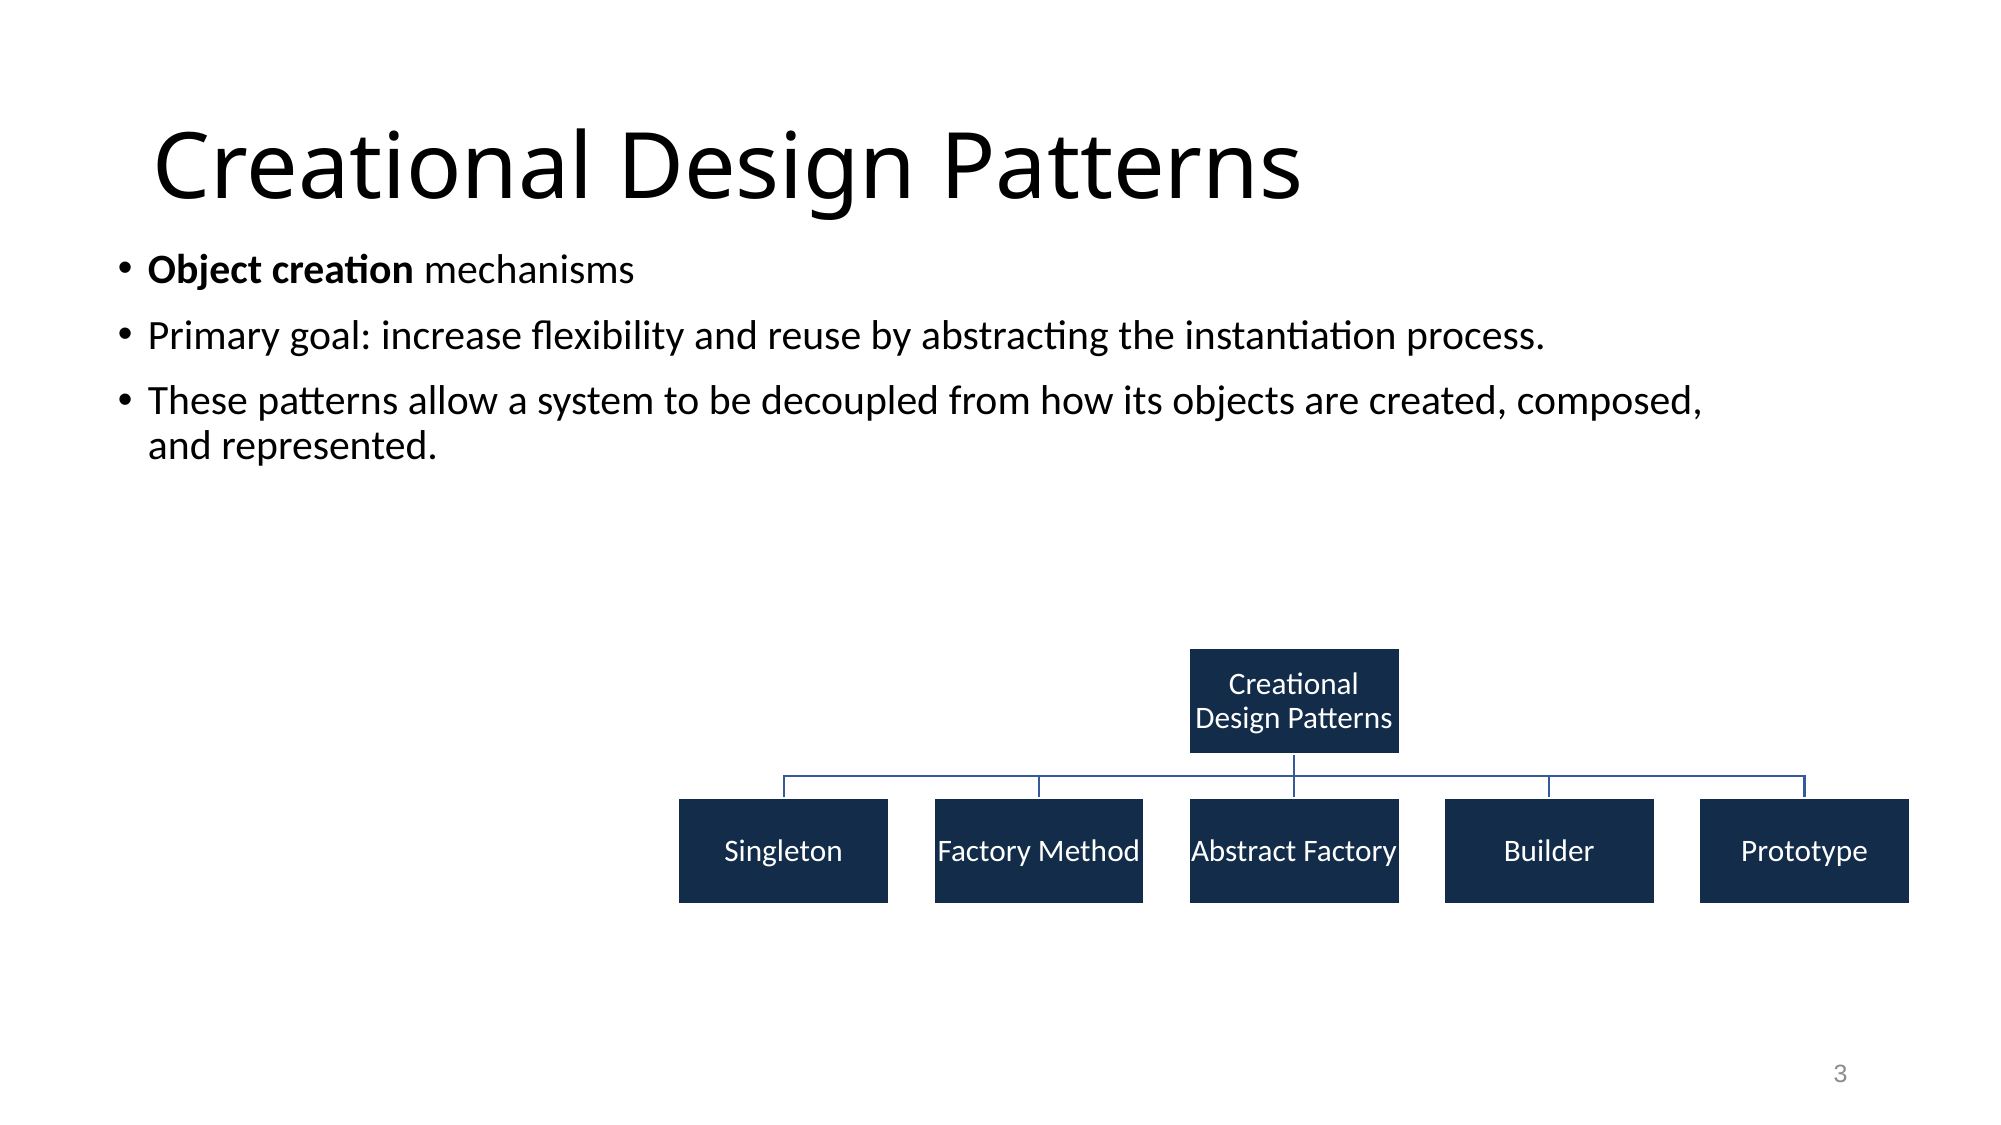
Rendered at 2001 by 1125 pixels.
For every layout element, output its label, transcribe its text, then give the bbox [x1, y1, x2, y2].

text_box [678, 394, 1911, 1125]
title Creational Design Patterns [137, 59, 1863, 278]
list Object creation mechanisms Primary goal: increase flexibility and reuse by abstracting the instantiation process. These patterns allow a system to be decoupled from how its objects are created, composed, and represented. [102, 239, 1725, 977]
